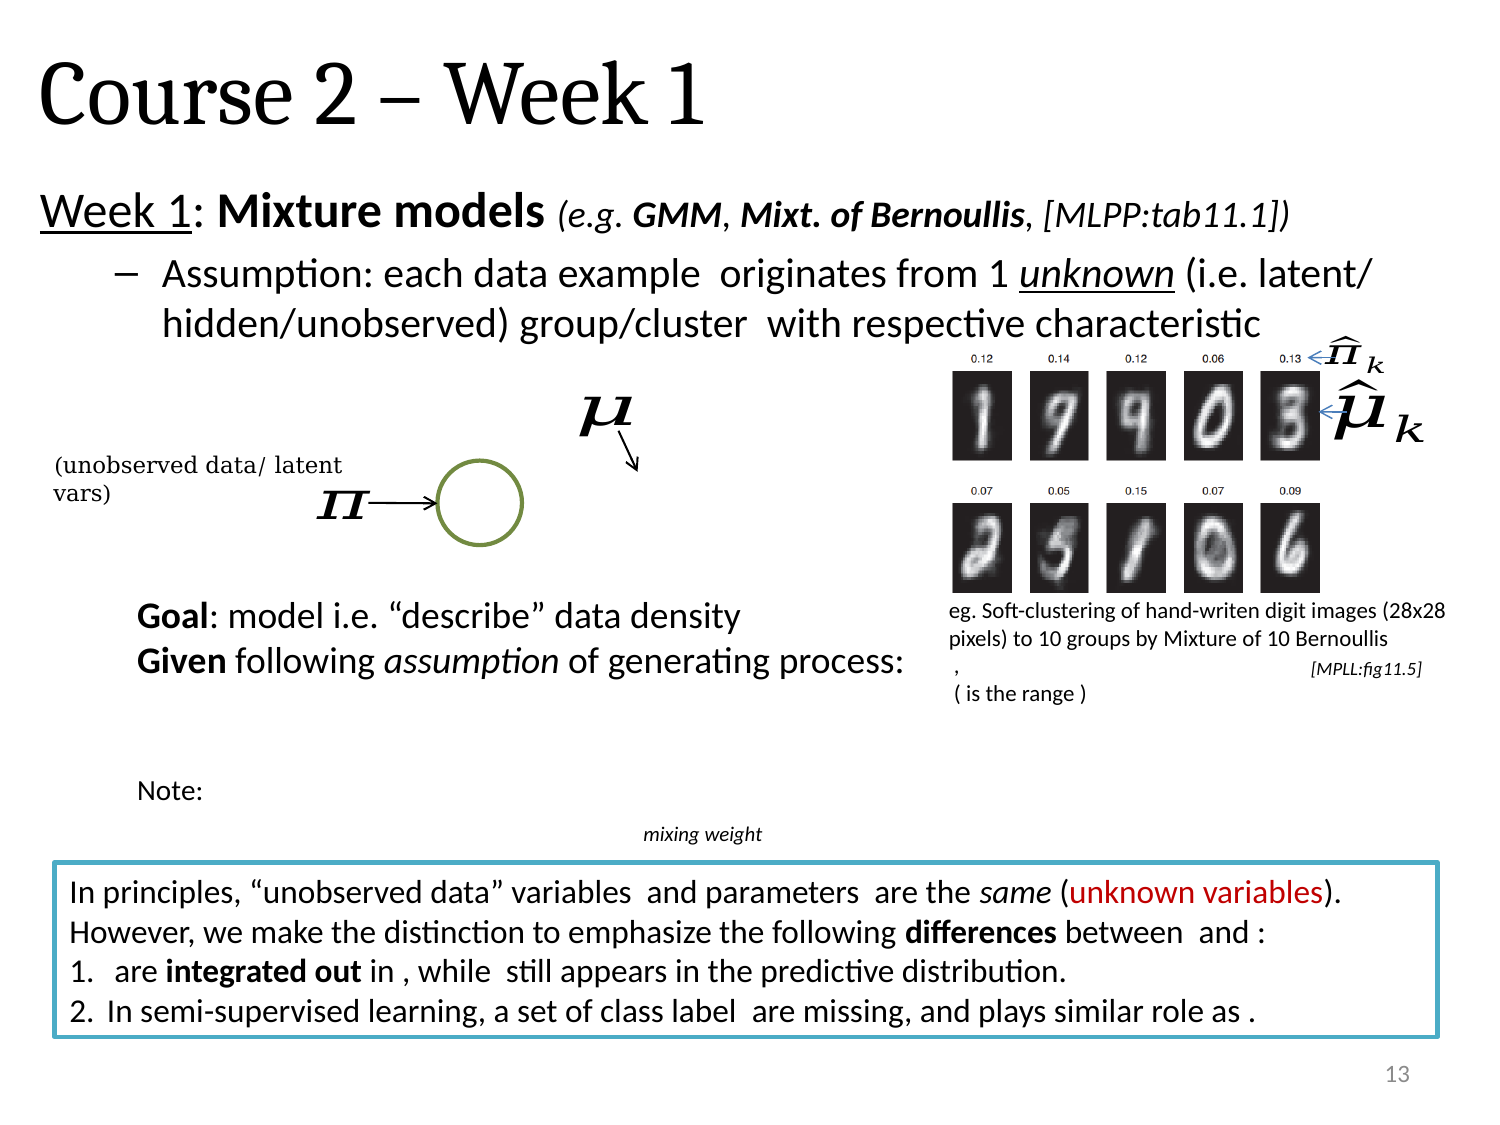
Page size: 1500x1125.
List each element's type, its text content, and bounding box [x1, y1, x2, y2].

slide_number 13 [1074, 1042, 1425, 1103]
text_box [574, 376, 639, 472]
title Course 2 – Week 1 [24, 24, 1463, 213]
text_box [424, 444, 748, 566]
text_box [922, 332, 1500, 748]
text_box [117, 583, 926, 856]
